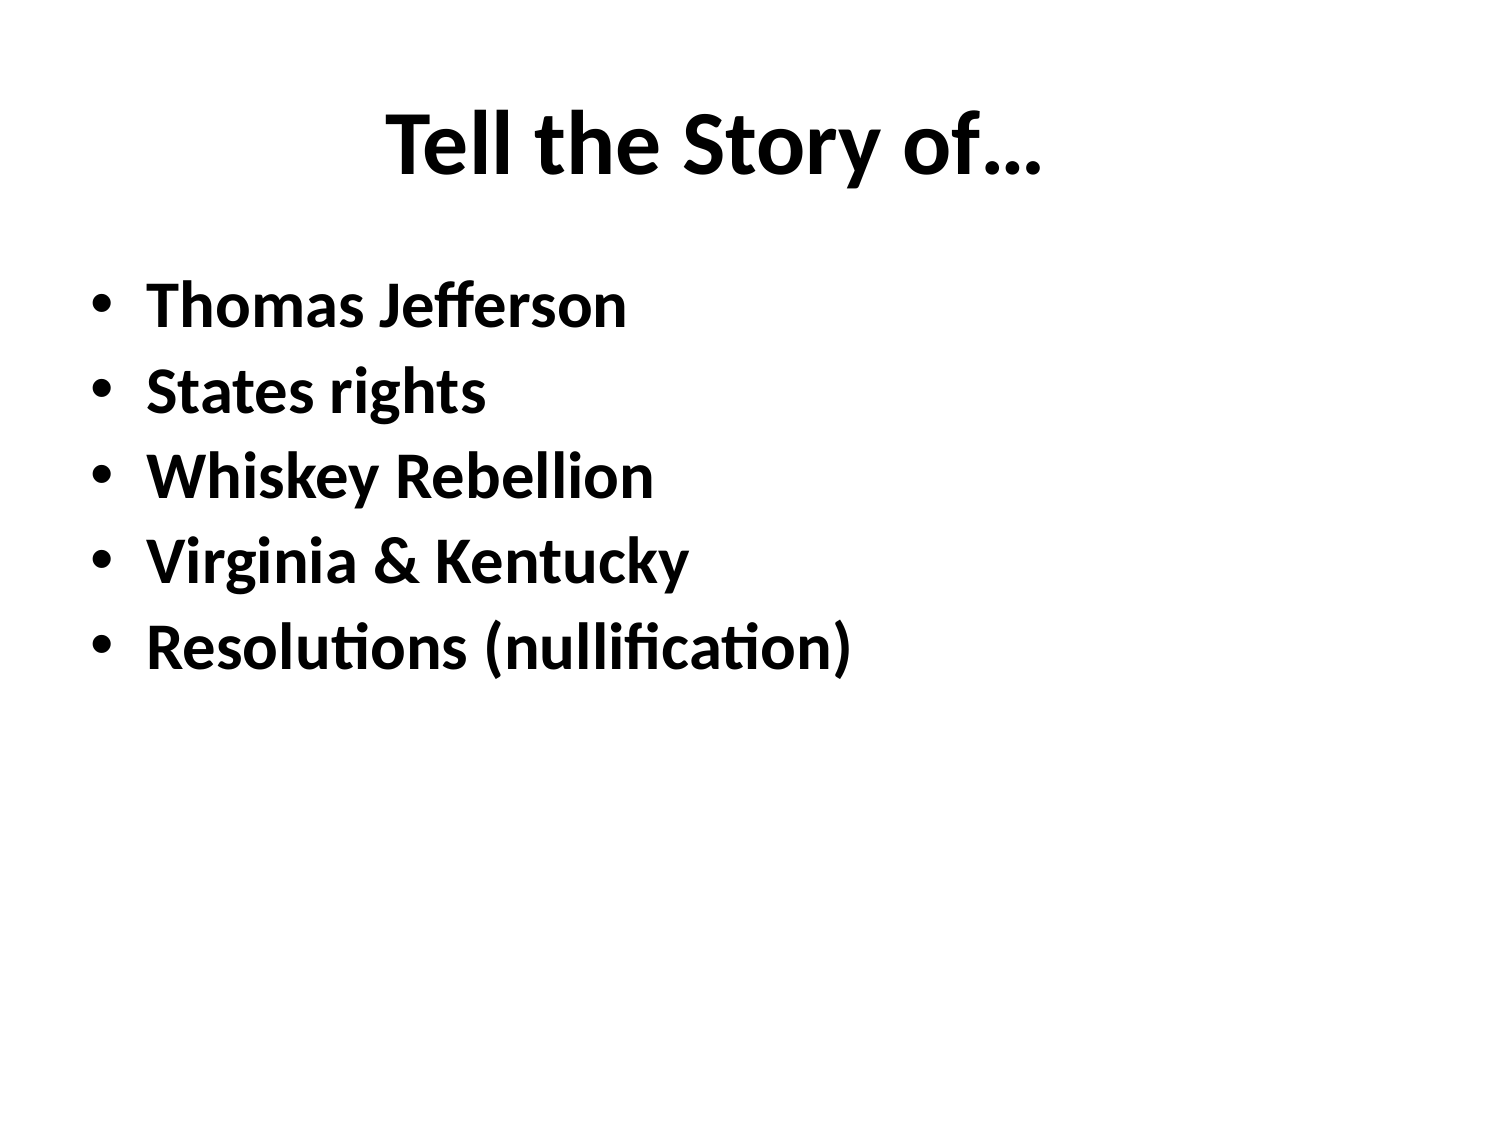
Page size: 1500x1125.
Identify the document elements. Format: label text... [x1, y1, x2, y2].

title Tell the Story of… [157, 50, 1275, 225]
list Thomas Jefferson States rights Whiskey Rebellion Virginia & Kentucky Resolutions (nullification) [75, 262, 1400, 975]
